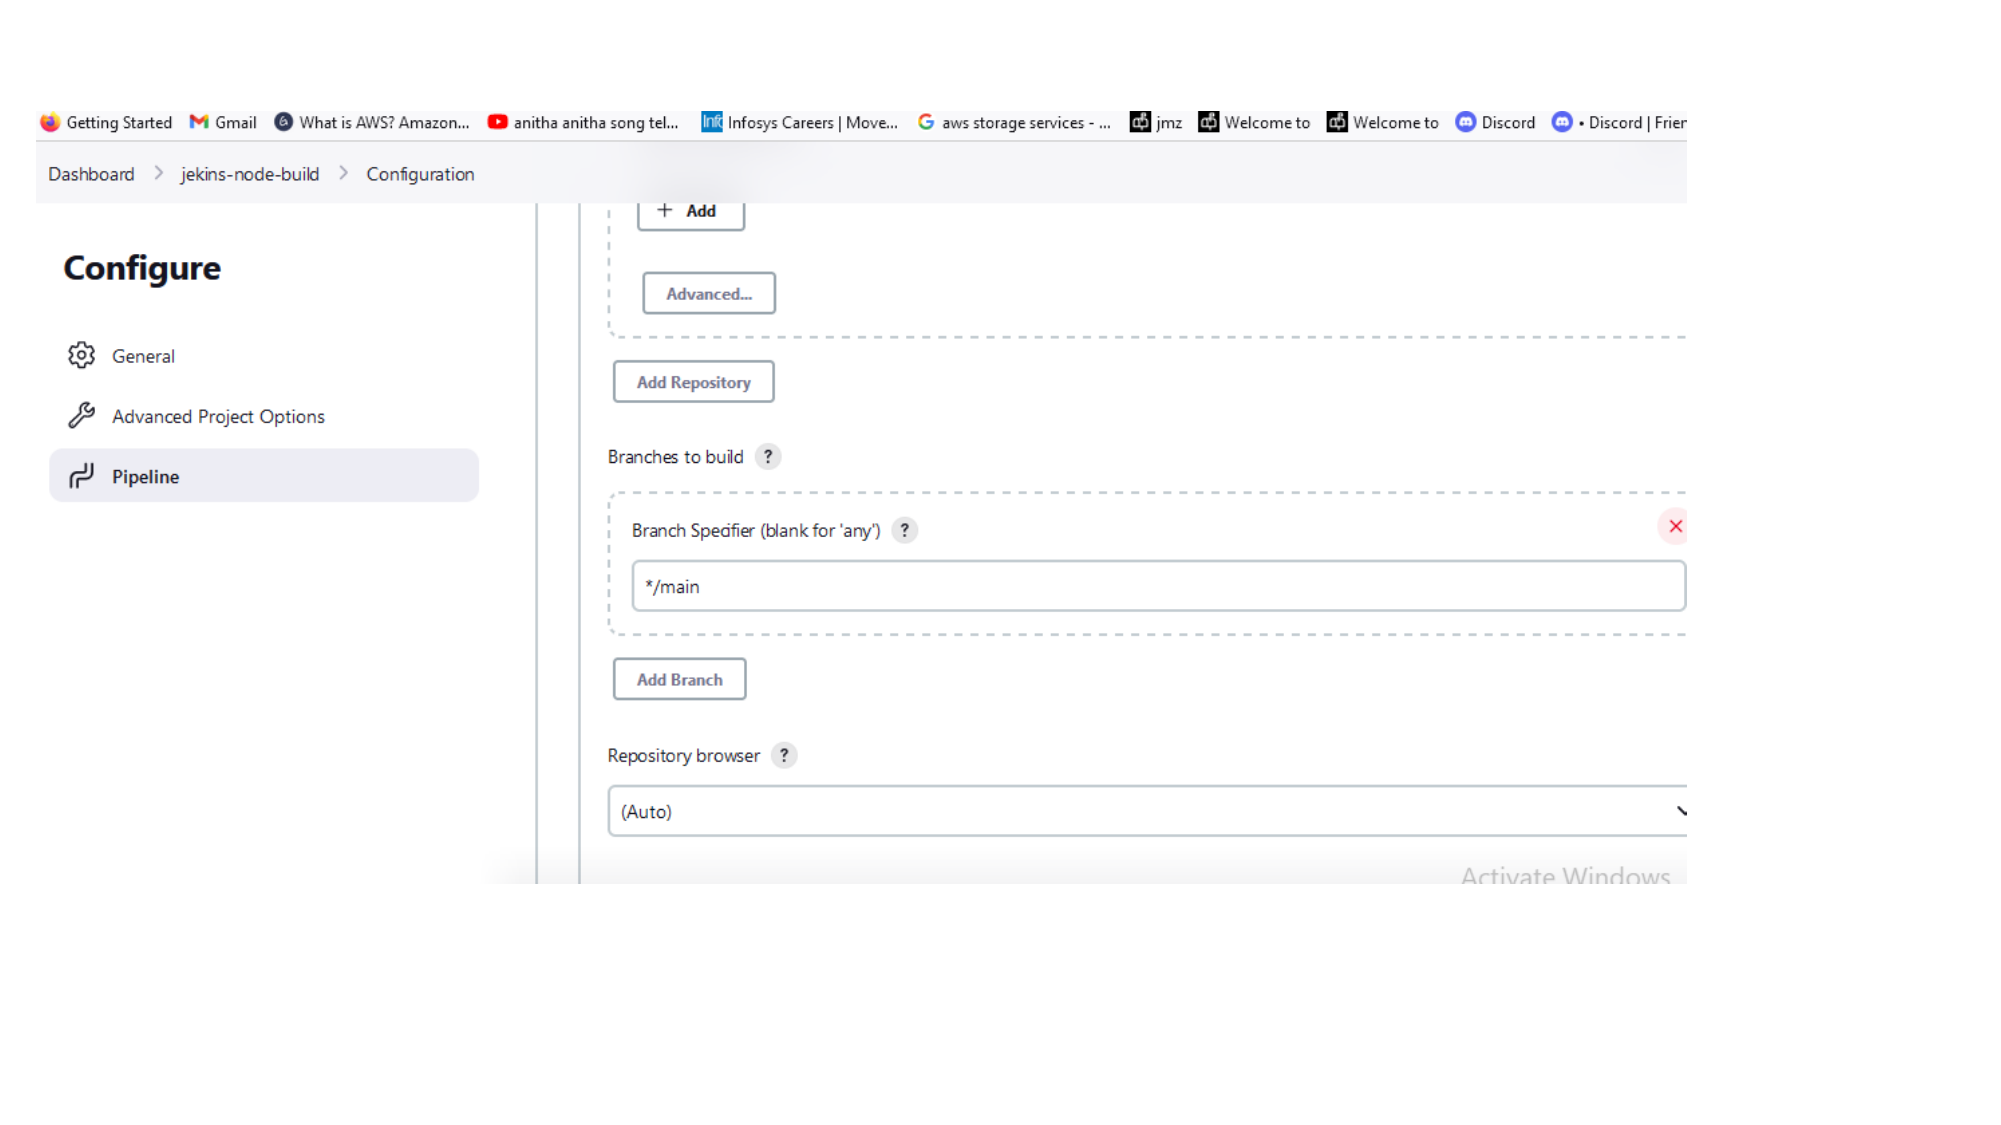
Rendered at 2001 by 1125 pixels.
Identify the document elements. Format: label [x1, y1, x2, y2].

picture [36, 111, 1687, 884]
